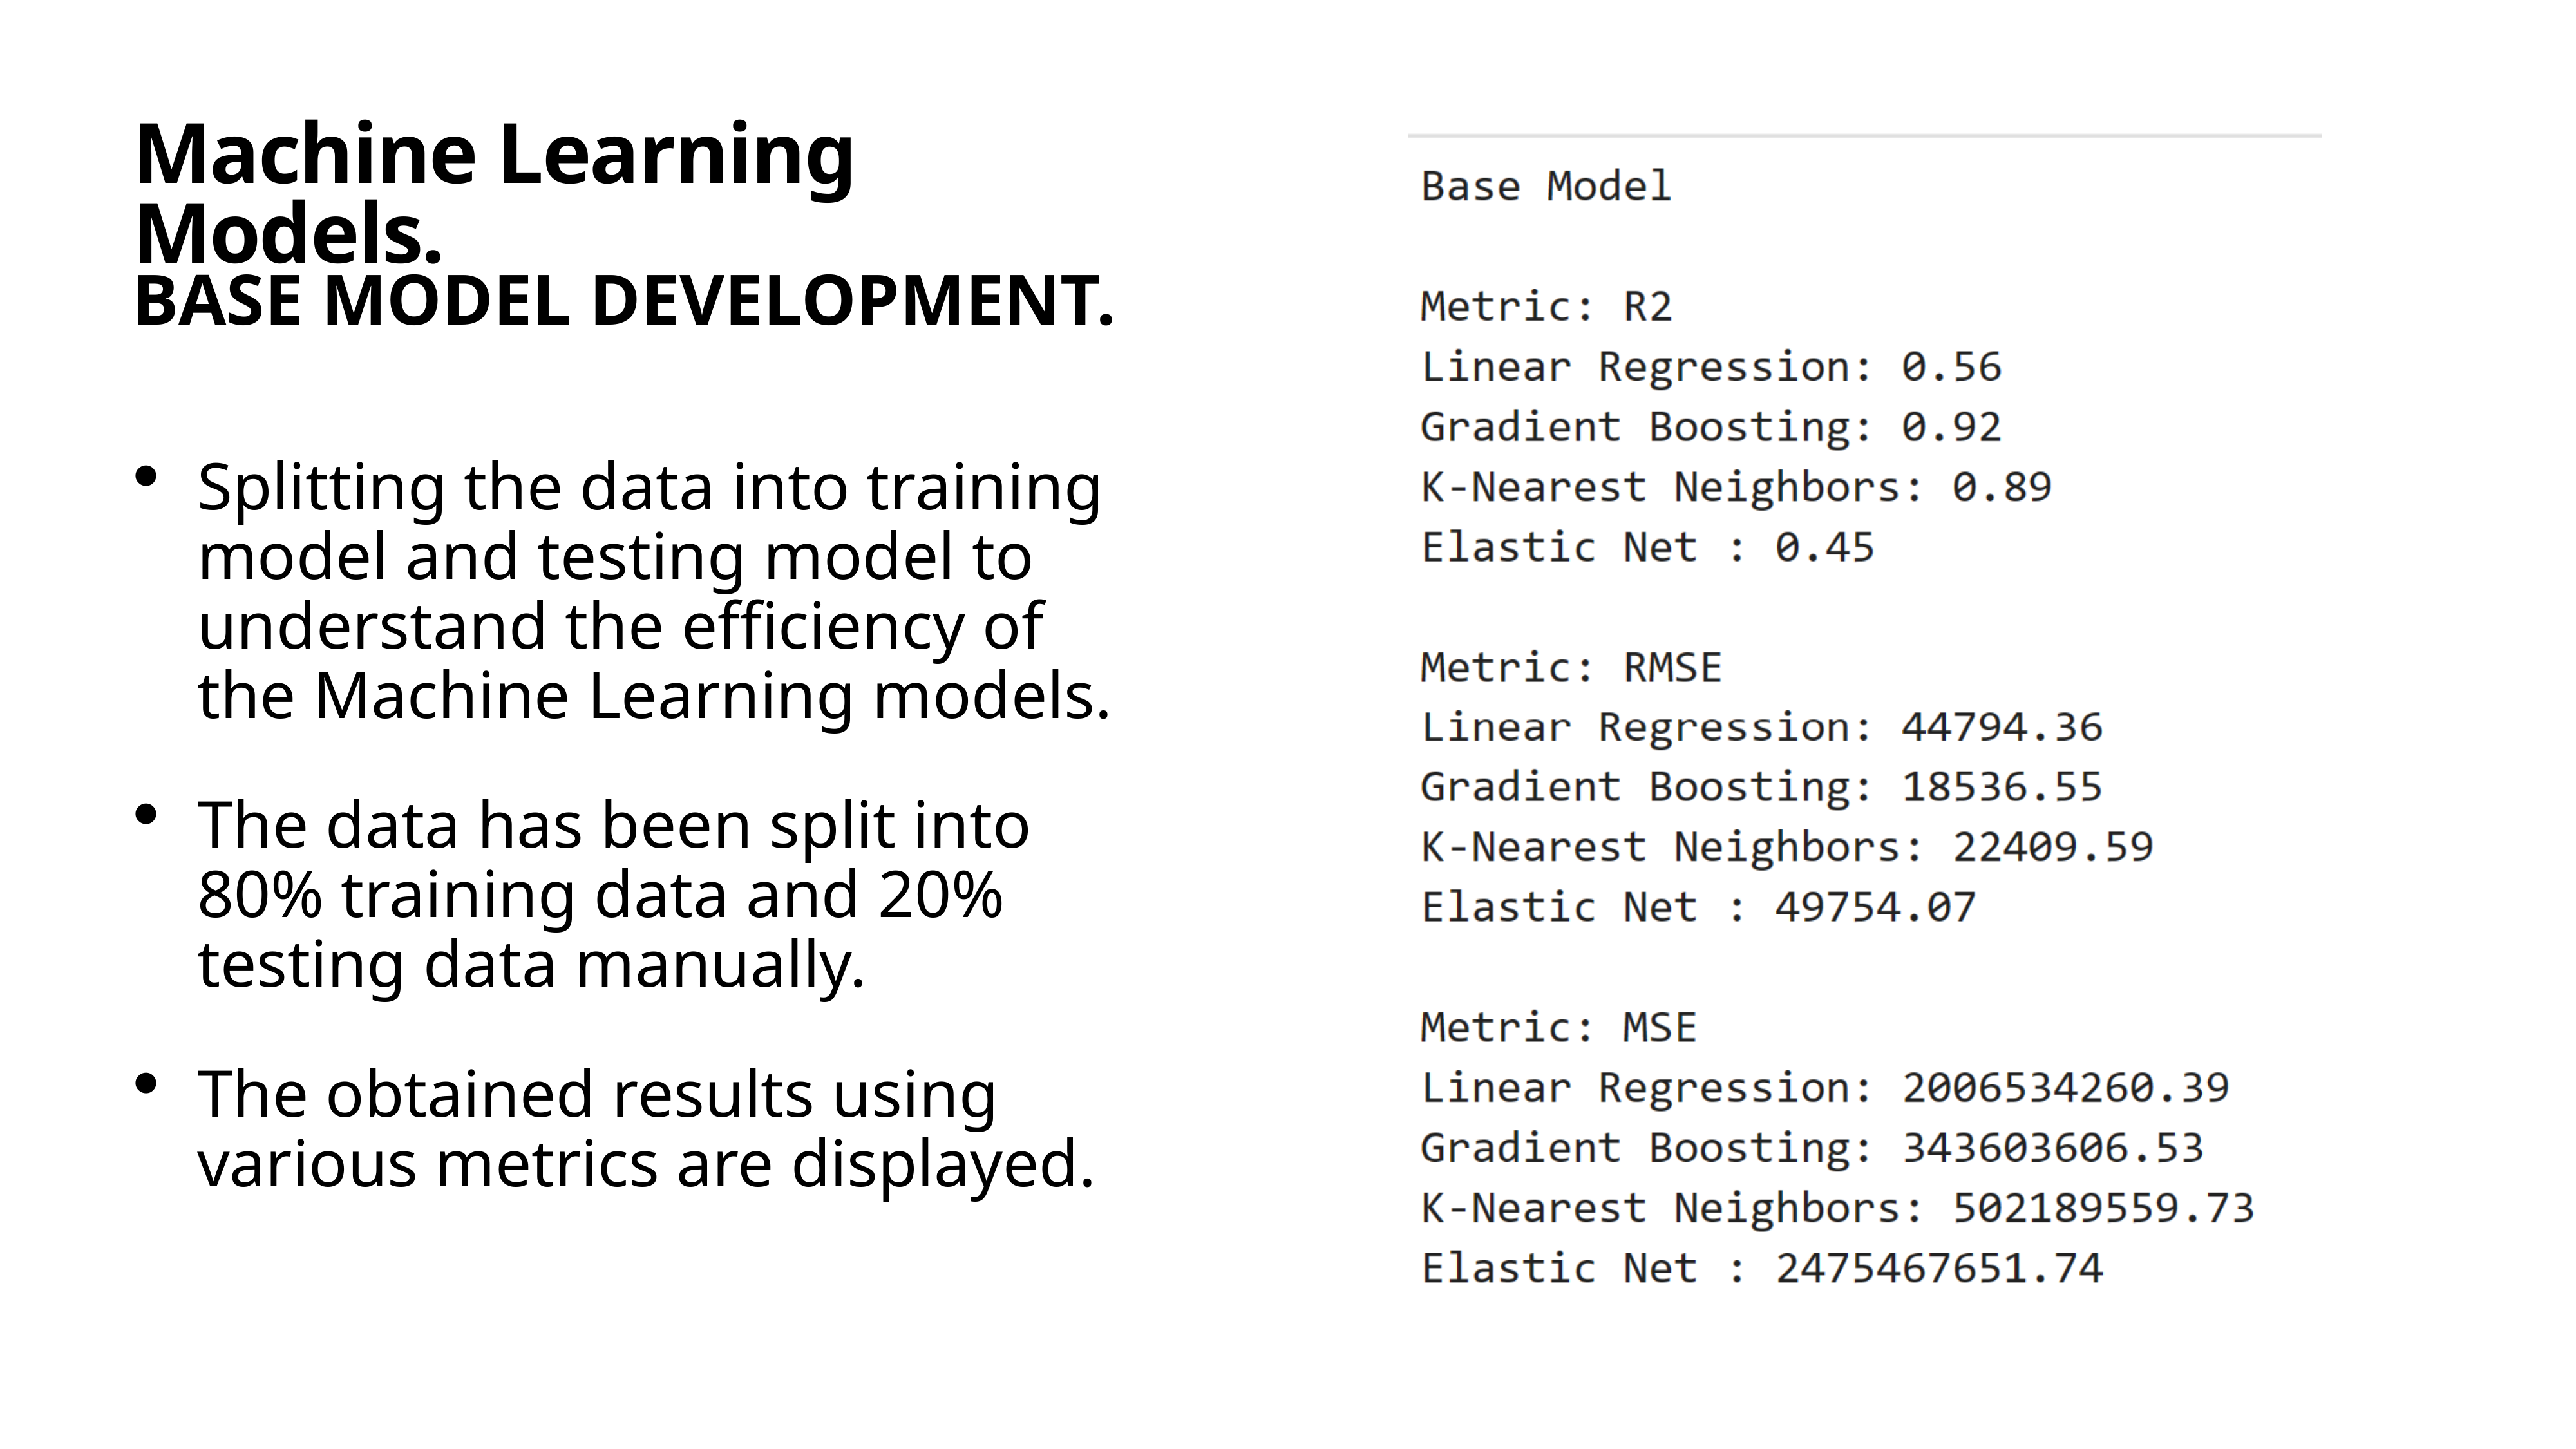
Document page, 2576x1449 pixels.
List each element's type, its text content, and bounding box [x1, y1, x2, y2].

list BASE MODEL DEVELOPMENT. [127, 266, 1161, 350]
picture [1408, 133, 2322, 1316]
title Machine Learning Models. [127, 113, 1161, 266]
list Splitting the data into training model and testing model to understand the efficiency of the Machine Learning models. The data has been split into 80% training data and 20% testing data manually. The obtained results using various metrics are displayed. [127, 448, 1161, 1321]
